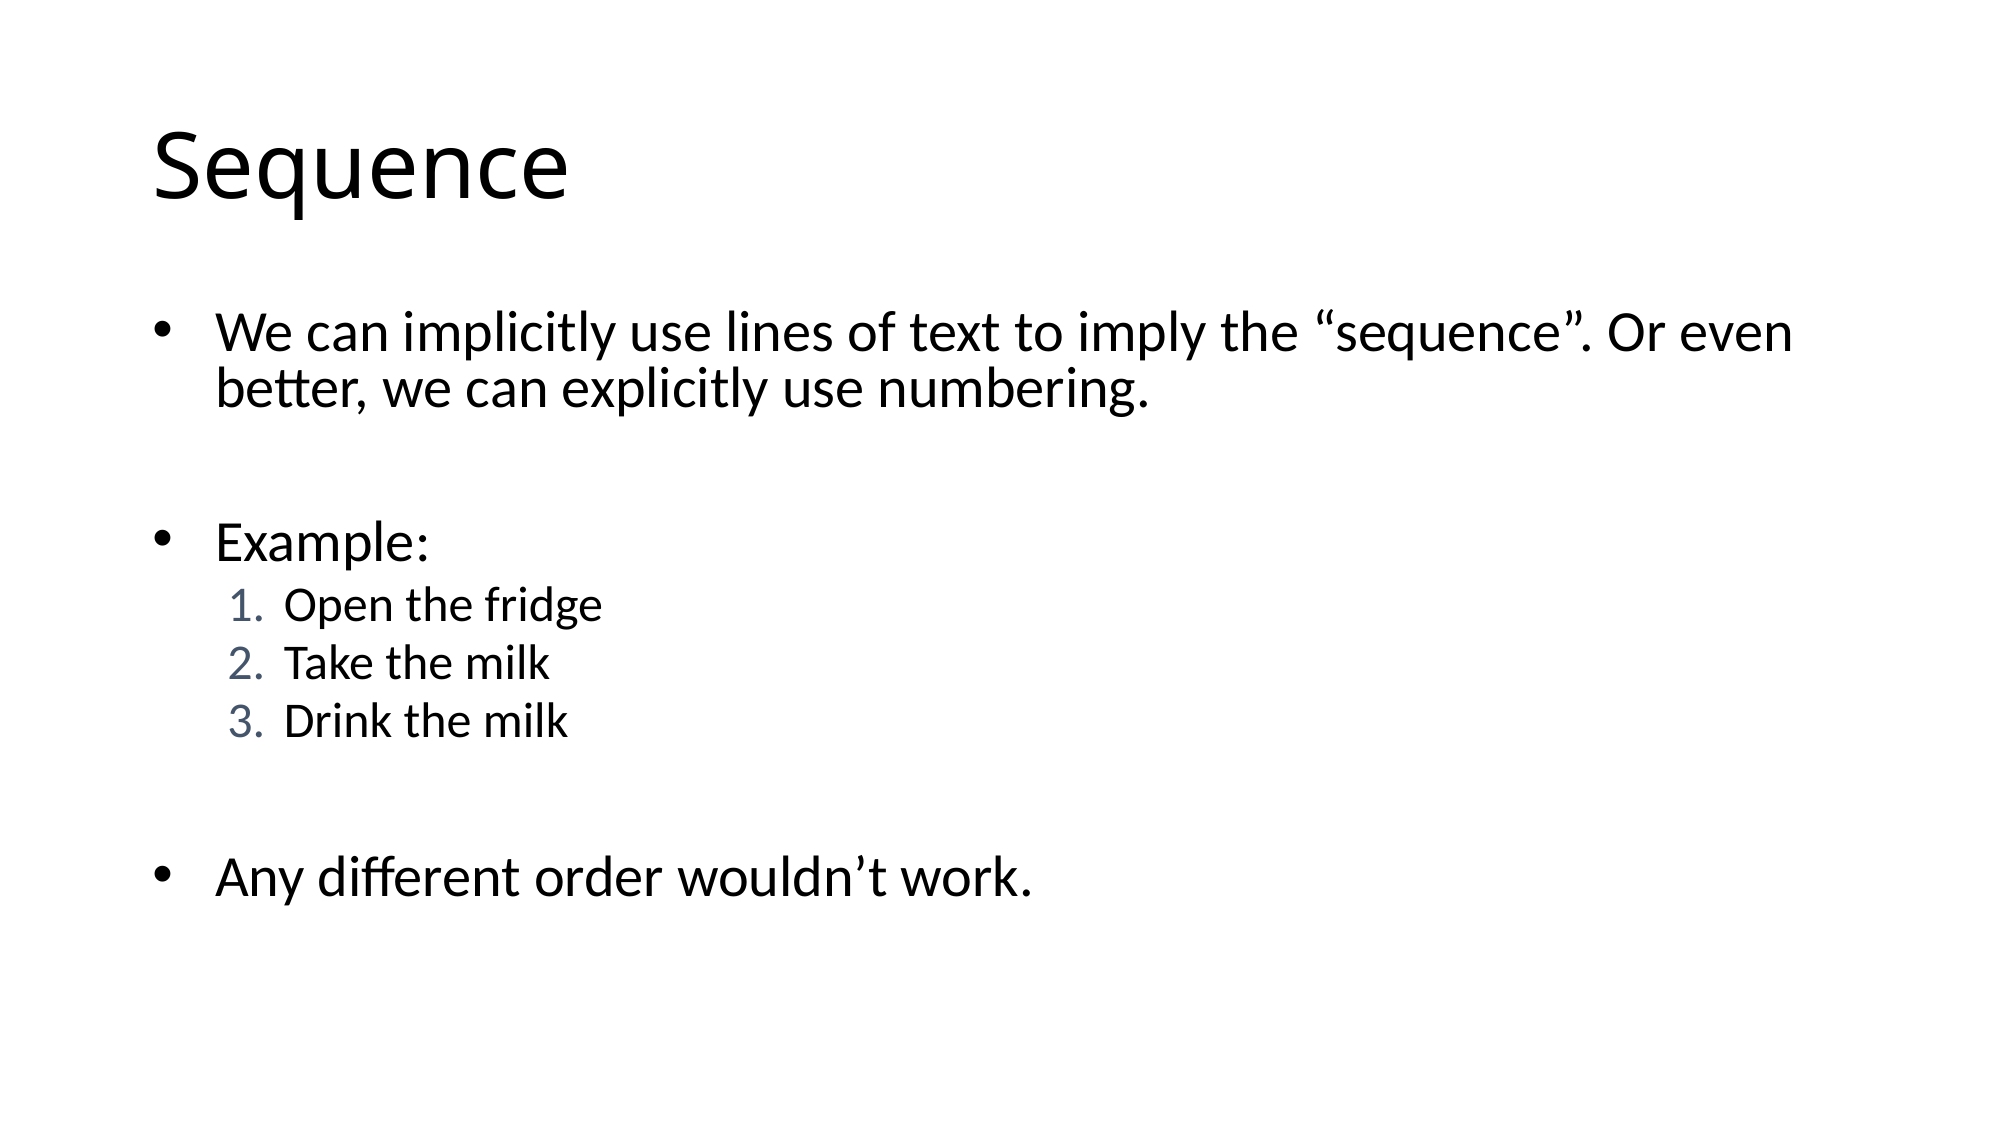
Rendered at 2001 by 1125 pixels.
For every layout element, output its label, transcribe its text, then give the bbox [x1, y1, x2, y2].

title Sequence [137, 59, 1863, 278]
list We can implicitly use lines of text to imply the “sequence”. Or even better, we can explicitly use numbering. Example: Open the fridge Take the milk Drink the milk Any different order wouldn’t work. [137, 299, 1863, 1014]
